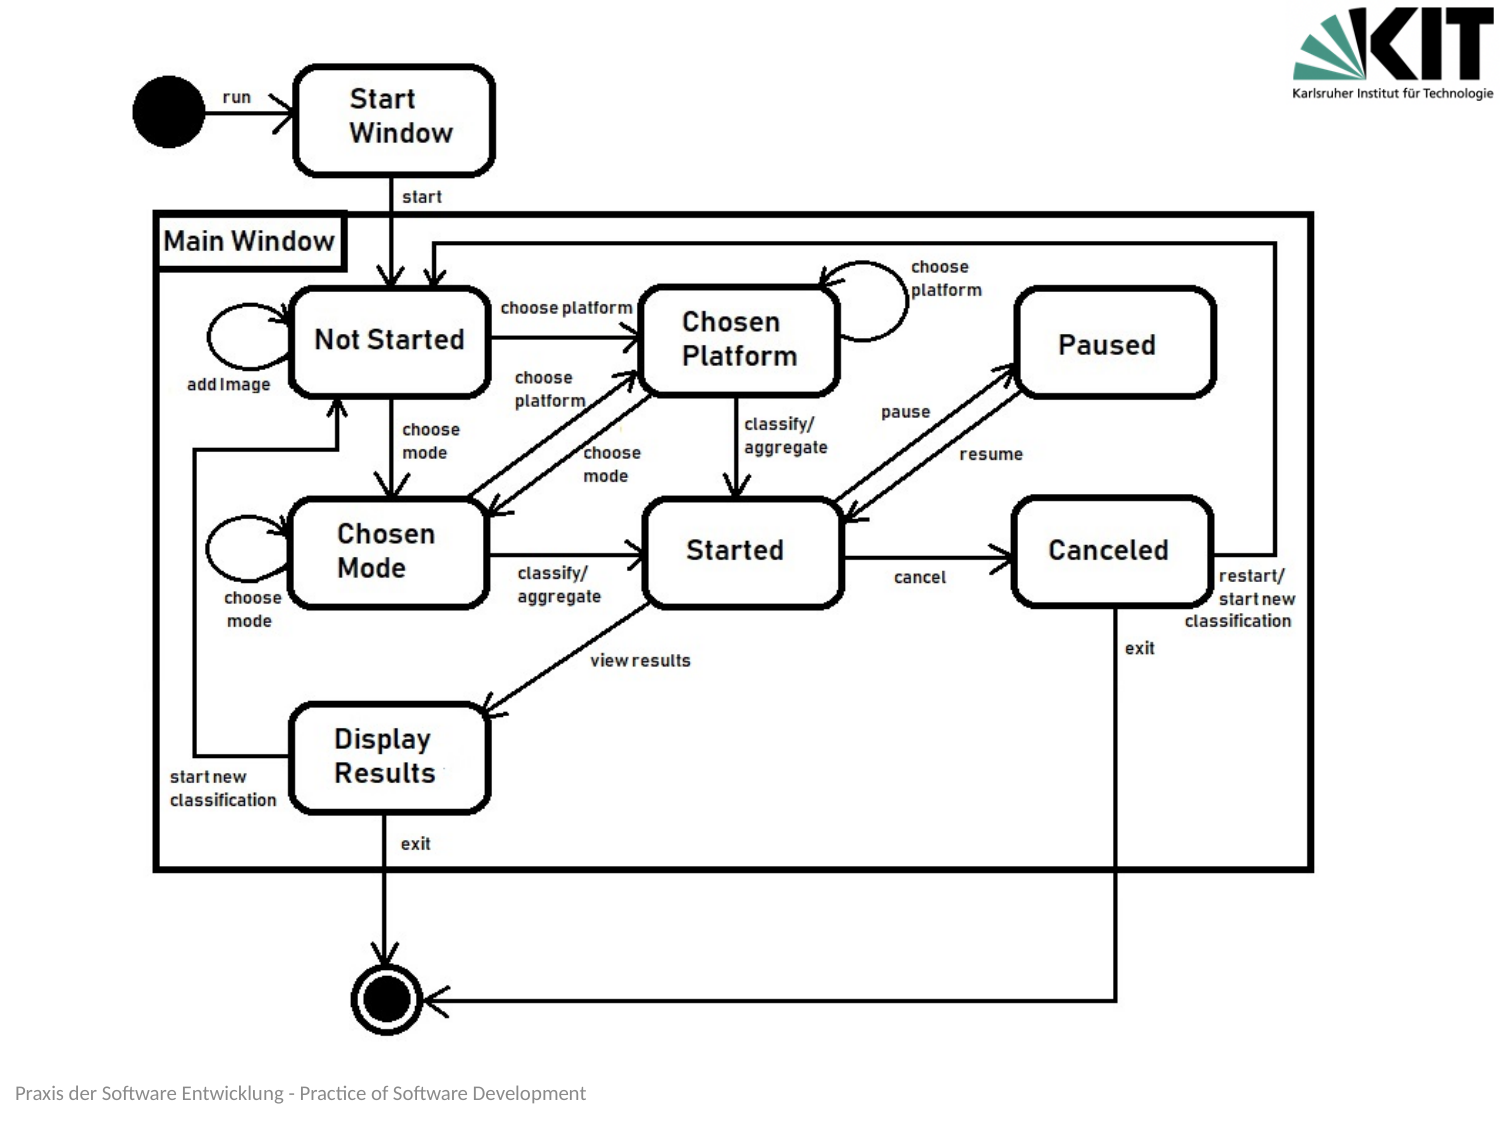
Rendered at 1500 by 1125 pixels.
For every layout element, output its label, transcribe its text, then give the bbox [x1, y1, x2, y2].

picture [1285, 0, 1500, 105]
footer Praxis der Software Entwicklung - Practice of Software Development [0, 1062, 110, 1123]
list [110, 2, 1390, 1125]
